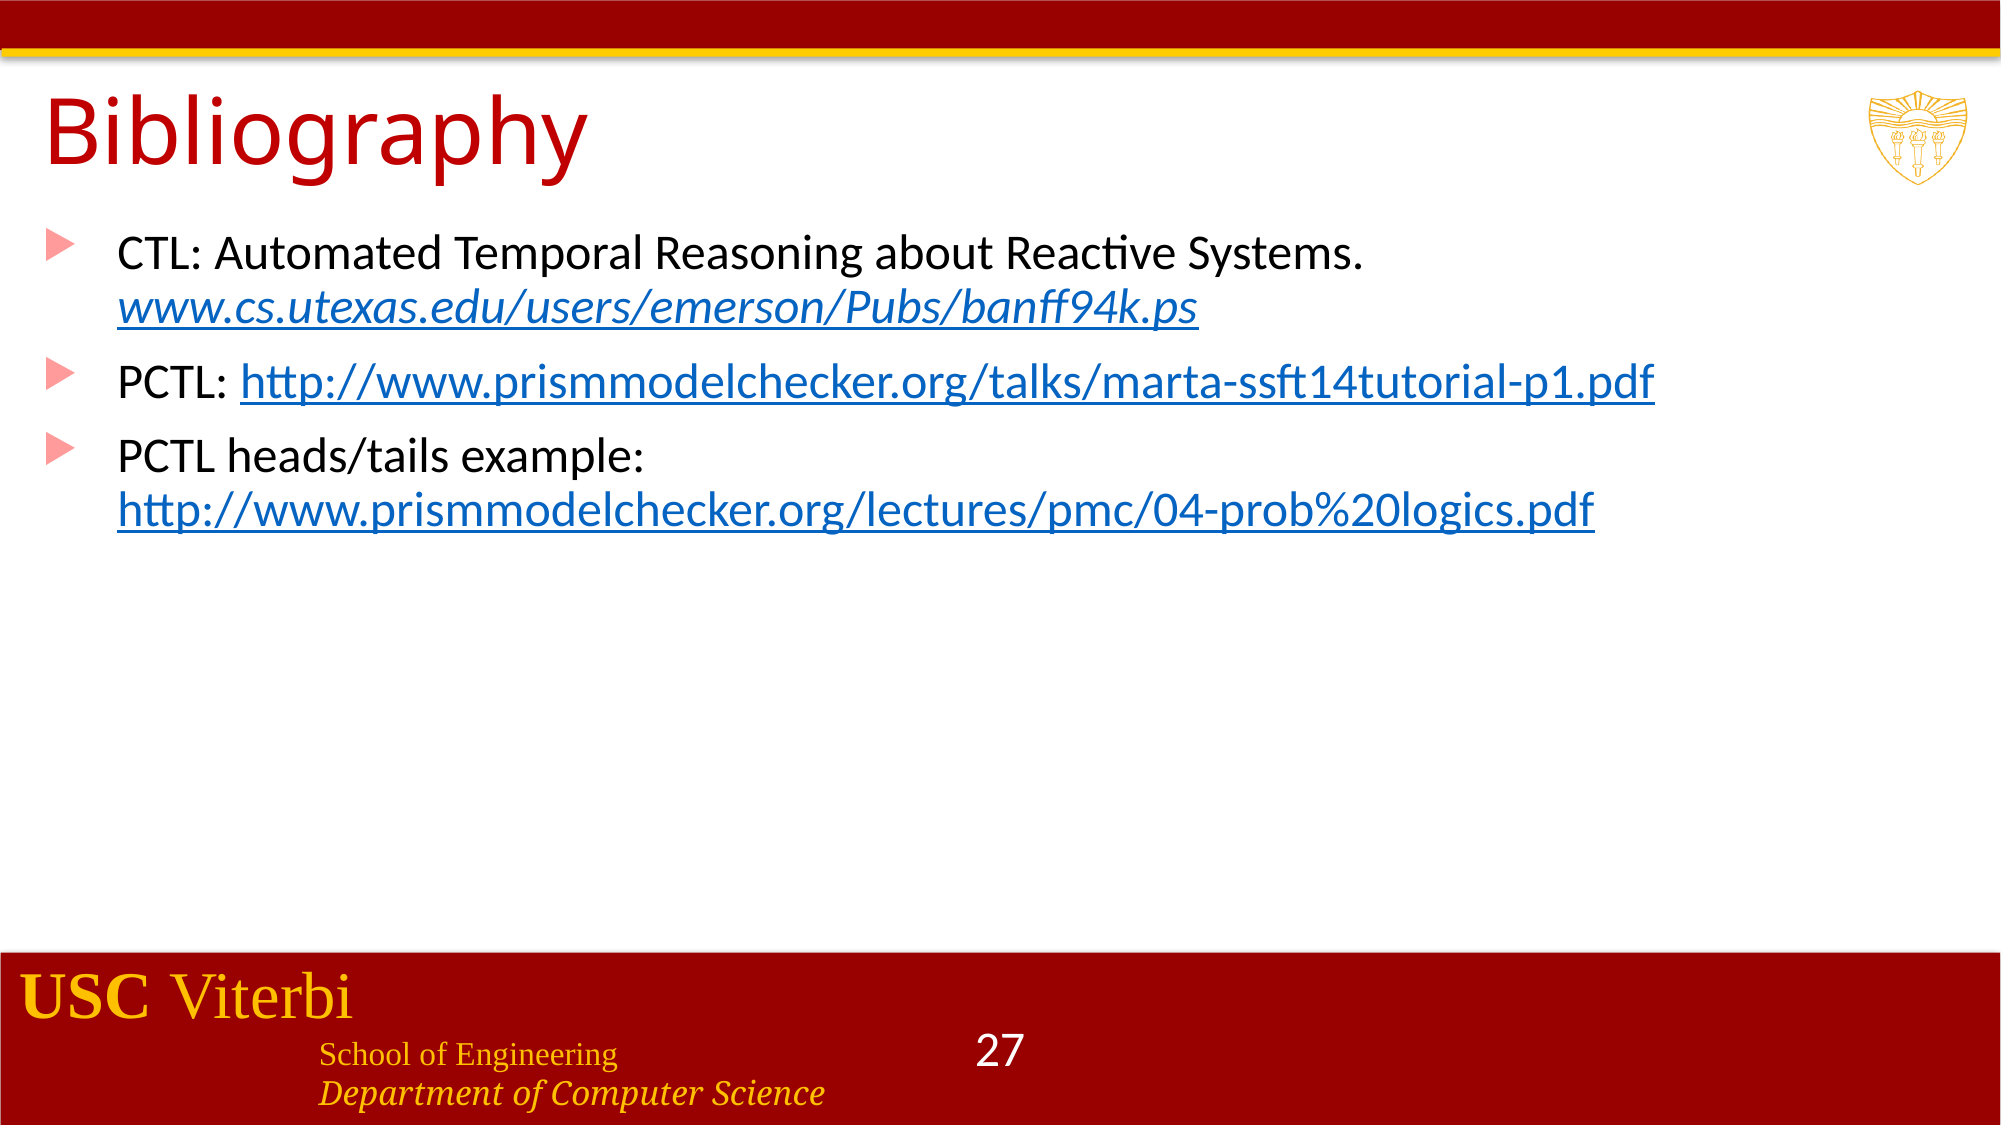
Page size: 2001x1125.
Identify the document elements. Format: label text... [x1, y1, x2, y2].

picture [1836, 76, 2000, 199]
list CTL: Automated Temporal Reasoning about Reactive Systems. www.cs.utexas.edu/users/emerson/Pubs/banff94k.ps PCTL: http://www.prismmodelchecker.org/talks/marta-ssft14tutorial-p1.pdf PCTL heads/tails example: http://www.prismmodelchecker.org/lectures/pmc/04-prob%20logics.pdf [27, 218, 1947, 933]
title Bibliography [27, 70, 1819, 199]
slide_number 27 [774, 1016, 1225, 1077]
